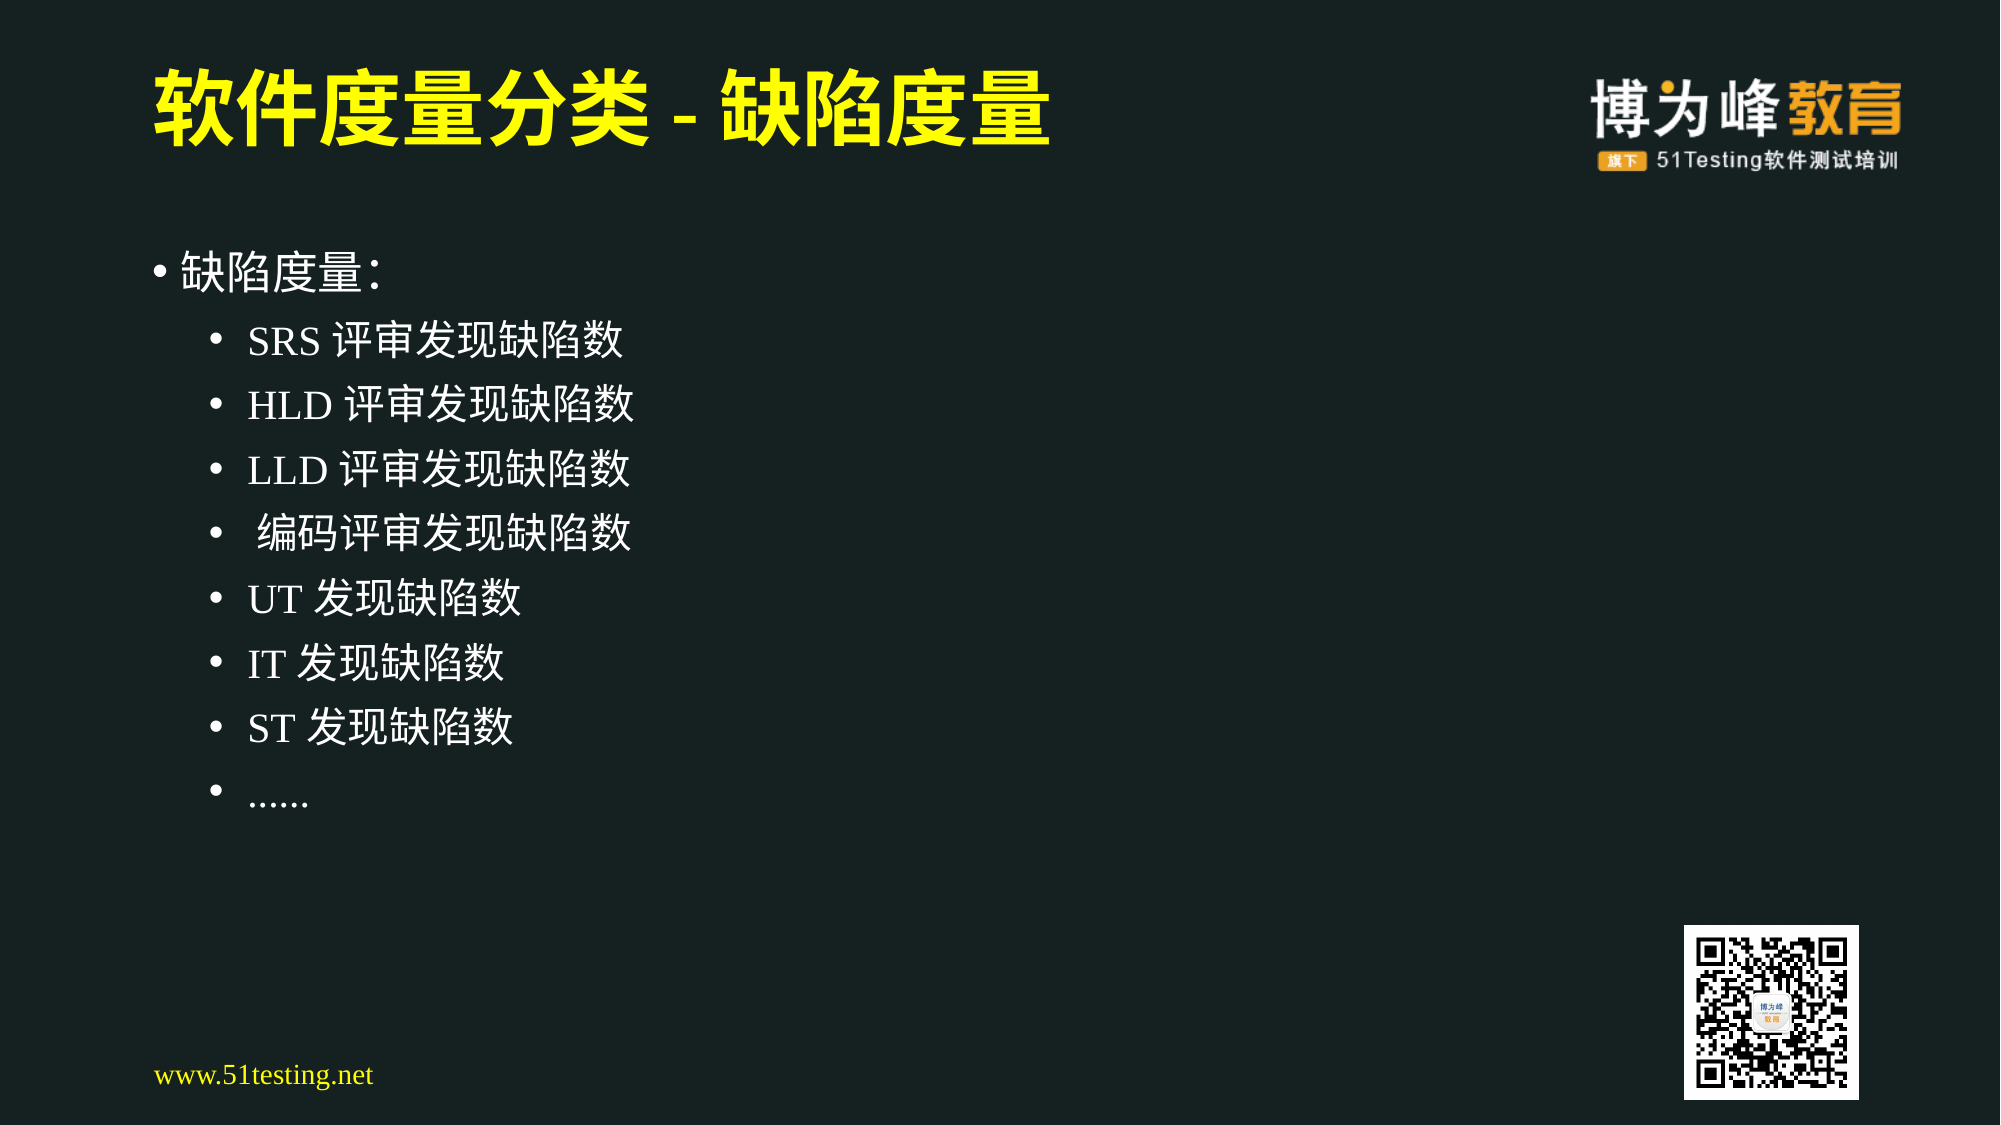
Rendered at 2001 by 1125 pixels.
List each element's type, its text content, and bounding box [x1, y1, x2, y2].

picture [1684, 925, 1859, 1100]
list 缺陷度量： SRS评审发现缺陷数 HLD评审发现缺陷数 LLD评审发现缺陷数 编码评审发现缺陷数 UT发现缺陷数 IT发现缺陷数 ST发现缺陷数 ...... [137, 208, 1532, 1014]
title 软件度量分类-缺陷度量 [137, 59, 1532, 185]
picture [1590, 78, 1906, 175]
